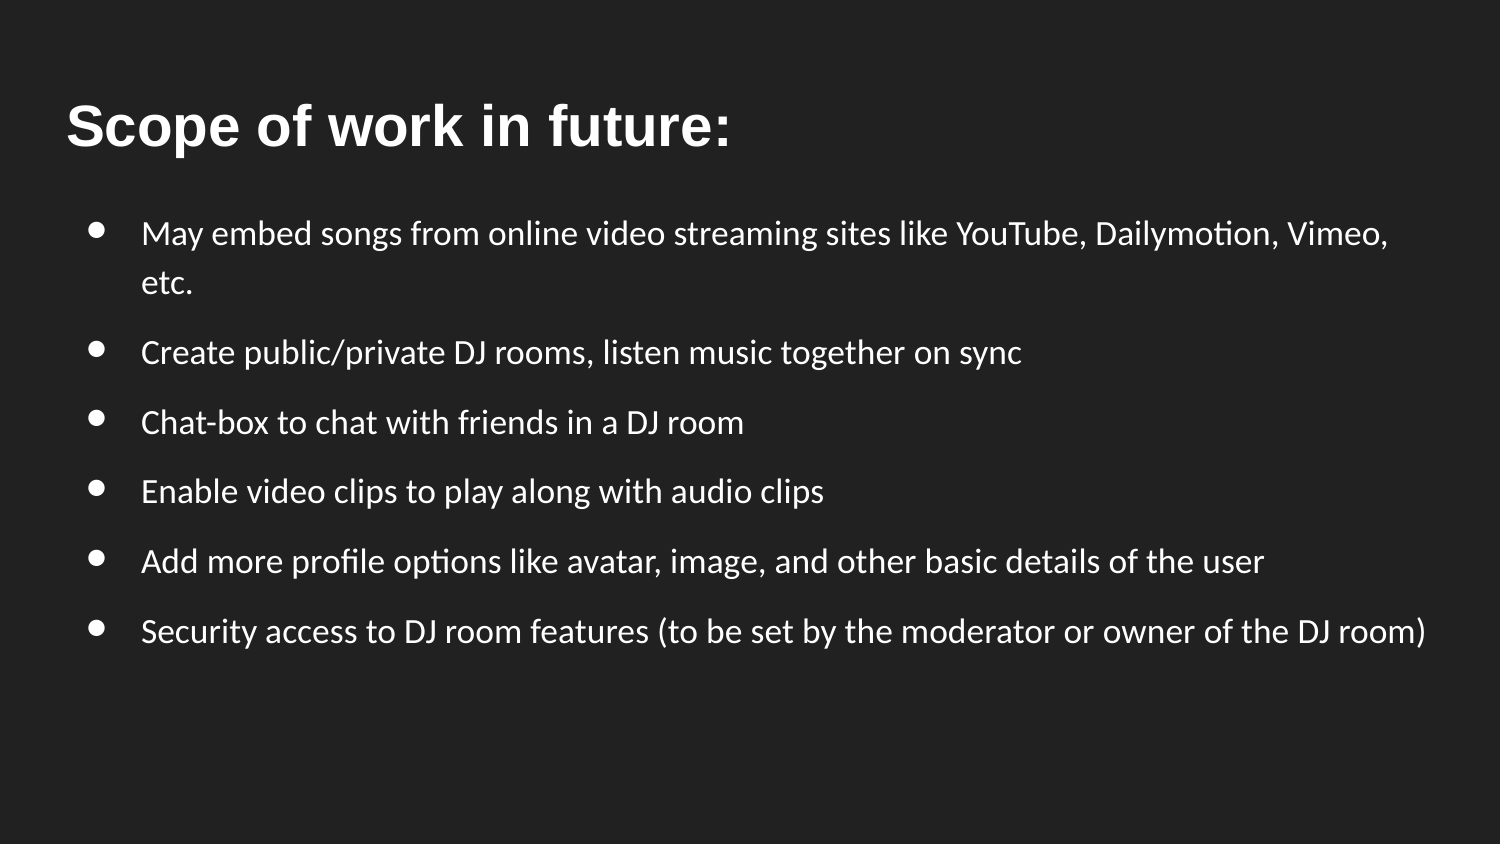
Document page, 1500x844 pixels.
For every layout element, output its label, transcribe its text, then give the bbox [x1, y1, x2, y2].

list May embed songs from online video streaming sites like YouTube, Dailymotion, Vimeo, etc. Create public/private DJ rooms, listen music together on sync Chat-box to chat with friends in a DJ room Enable video clips to play along with audio clips Add more profile options like avatar, image, and other basic details of the user Security access to DJ room features (to be set by the moderator or owner of the DJ room) [51, 189, 1449, 750]
title Scope of work in future: [51, 72, 1449, 167]
